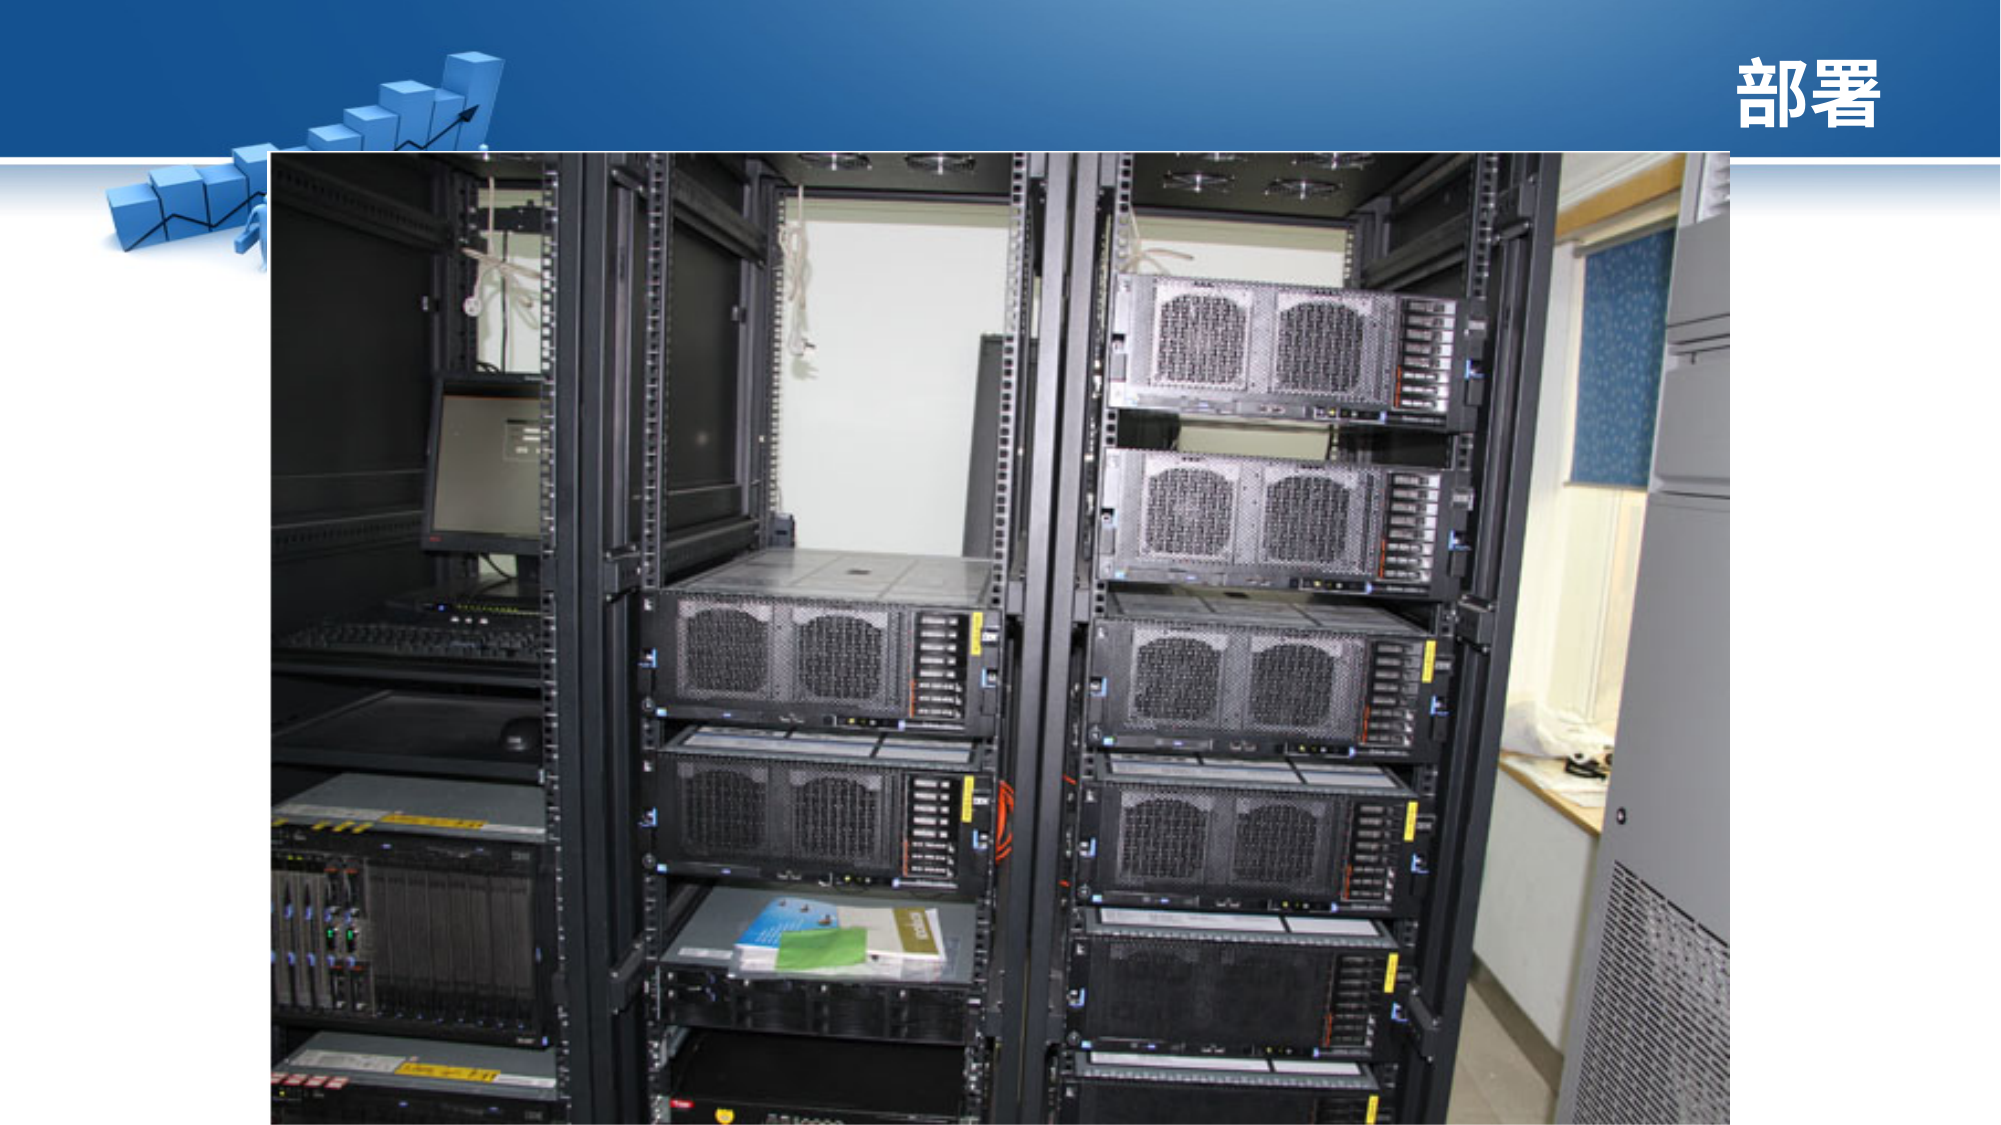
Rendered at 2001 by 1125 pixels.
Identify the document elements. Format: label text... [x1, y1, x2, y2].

picture [0, 0, 2001, 1125]
title 部署 [99, 45, 1900, 138]
